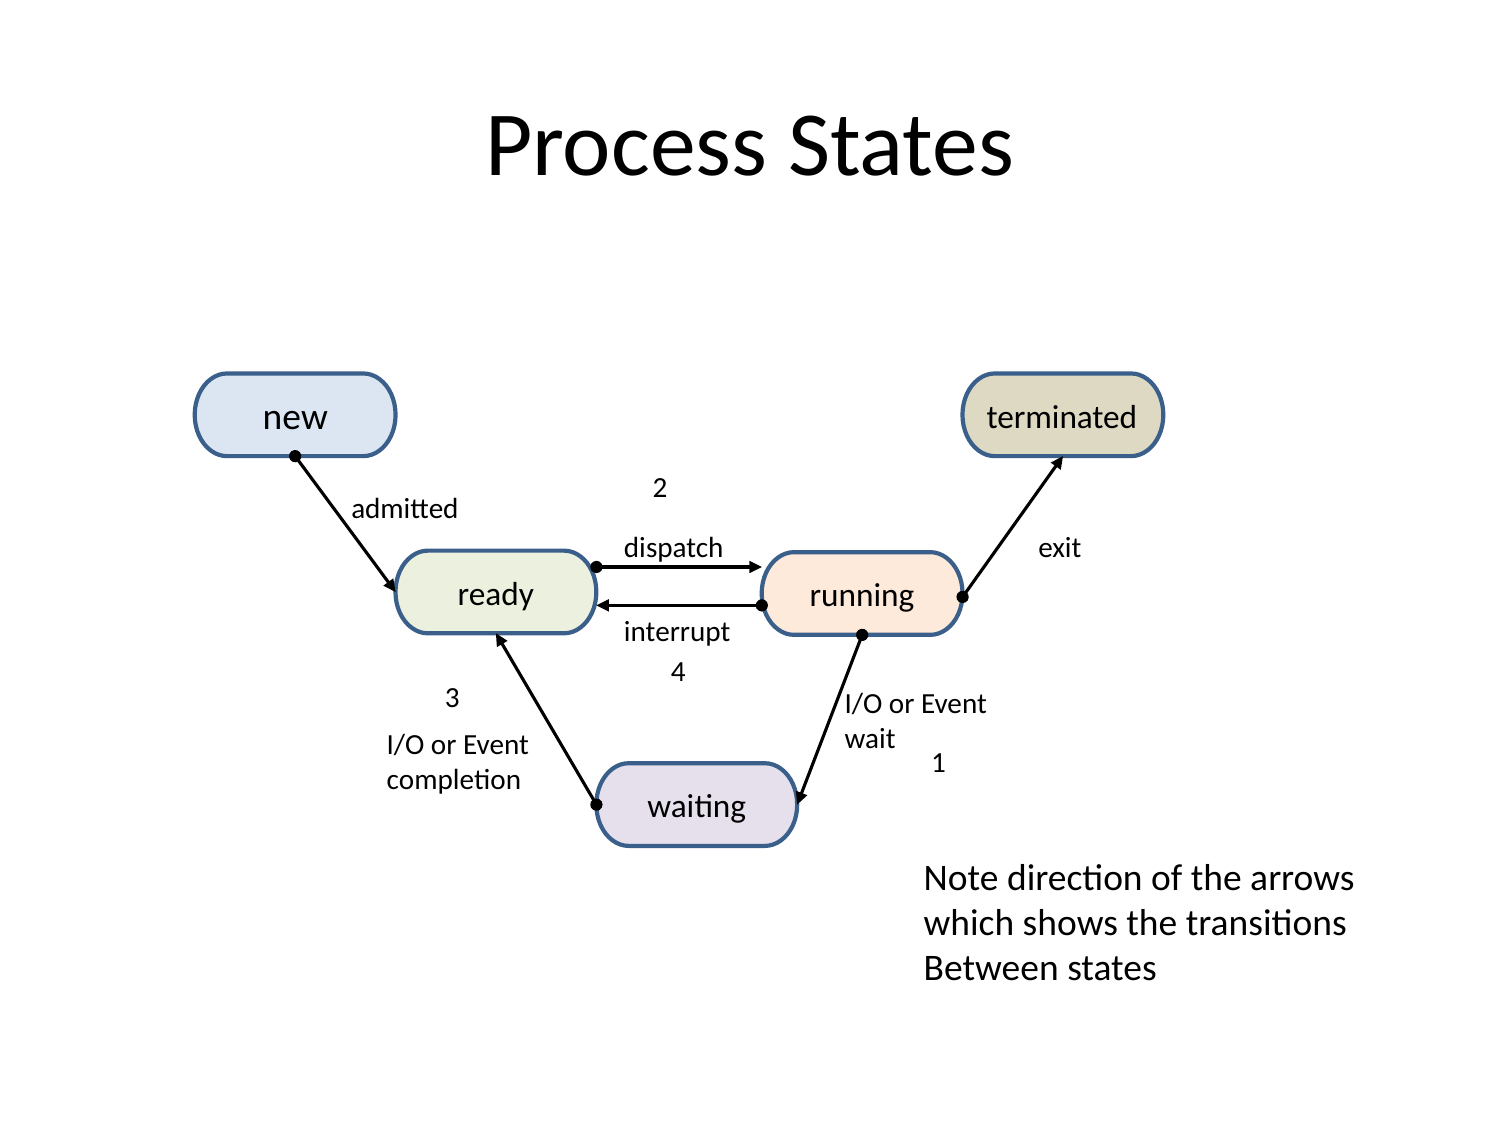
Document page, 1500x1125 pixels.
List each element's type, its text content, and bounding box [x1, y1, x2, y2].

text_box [194, 373, 1164, 847]
text_box Note direction of the arrows which shows the transitions Between states [908, 845, 1418, 996]
title Process States [75, 45, 1425, 233]
